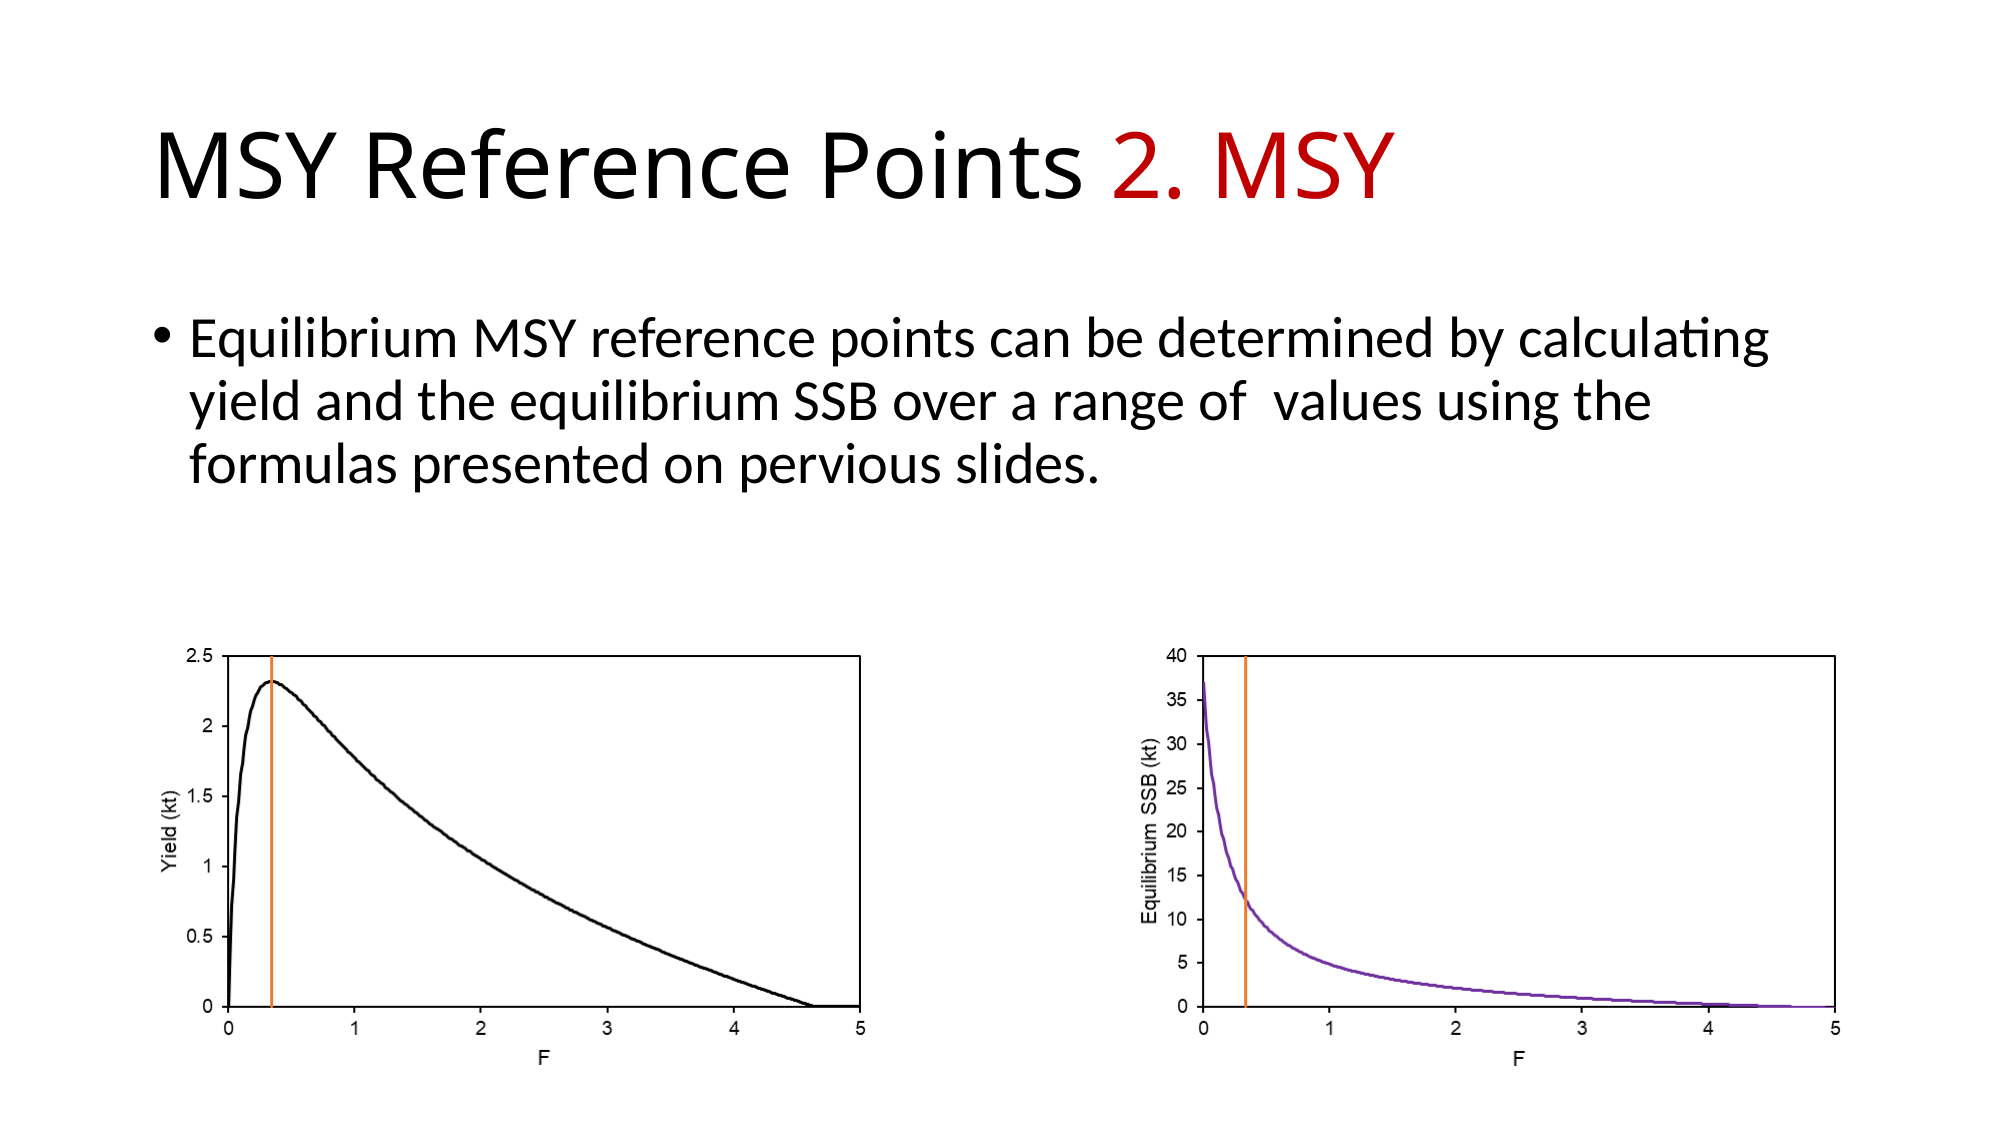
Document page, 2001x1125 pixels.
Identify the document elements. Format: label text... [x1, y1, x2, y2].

picture [137, 638, 888, 1084]
picture [1112, 638, 1863, 1084]
title MSY Reference Points 2. MSY [137, 59, 1863, 278]
